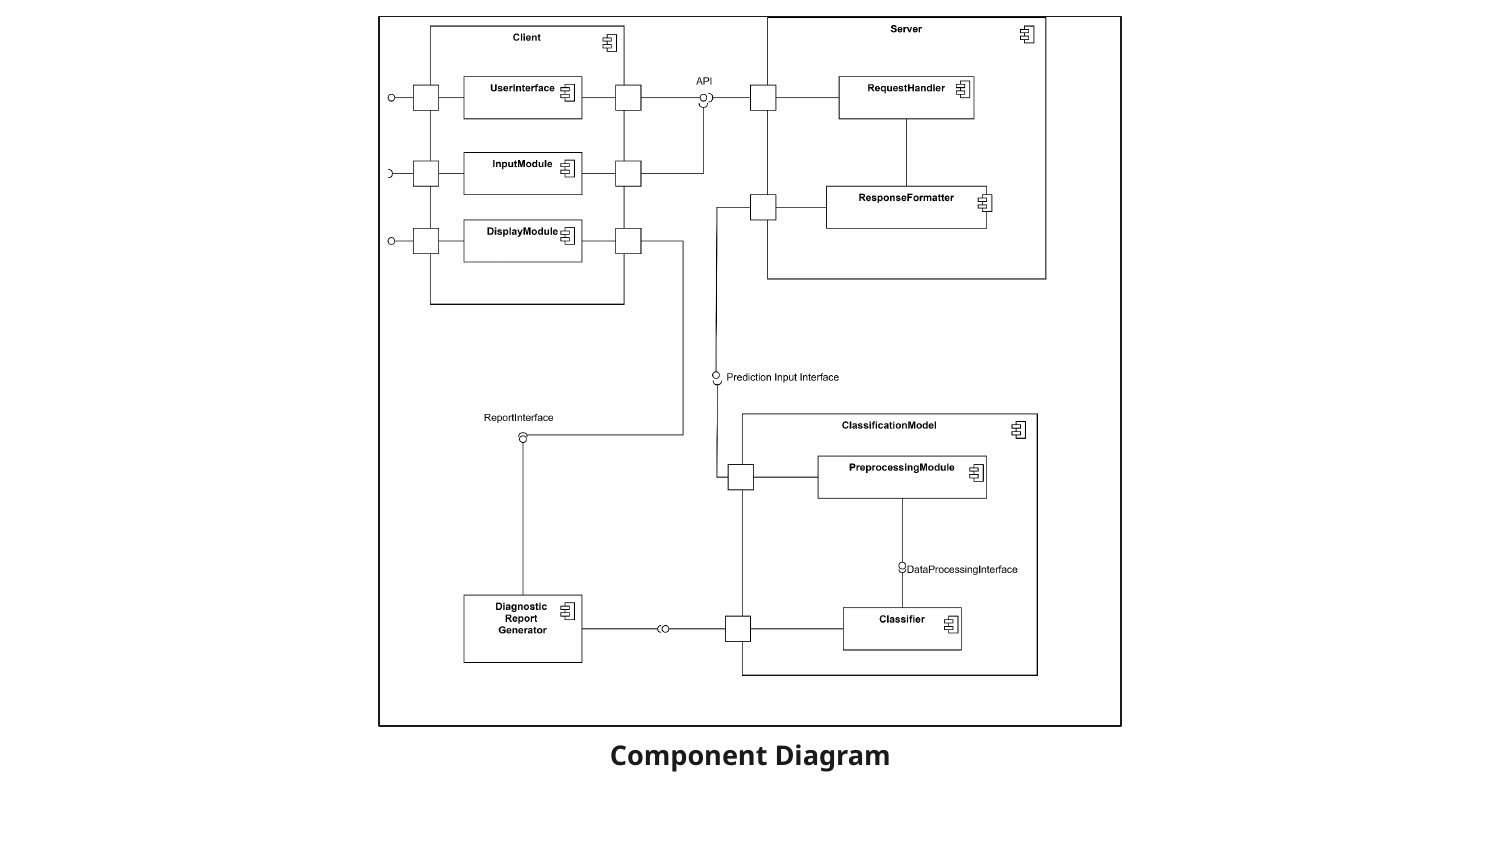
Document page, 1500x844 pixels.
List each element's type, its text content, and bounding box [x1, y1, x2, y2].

list Component Diagram [118, 717, 1382, 793]
picture [379, 17, 1121, 726]
